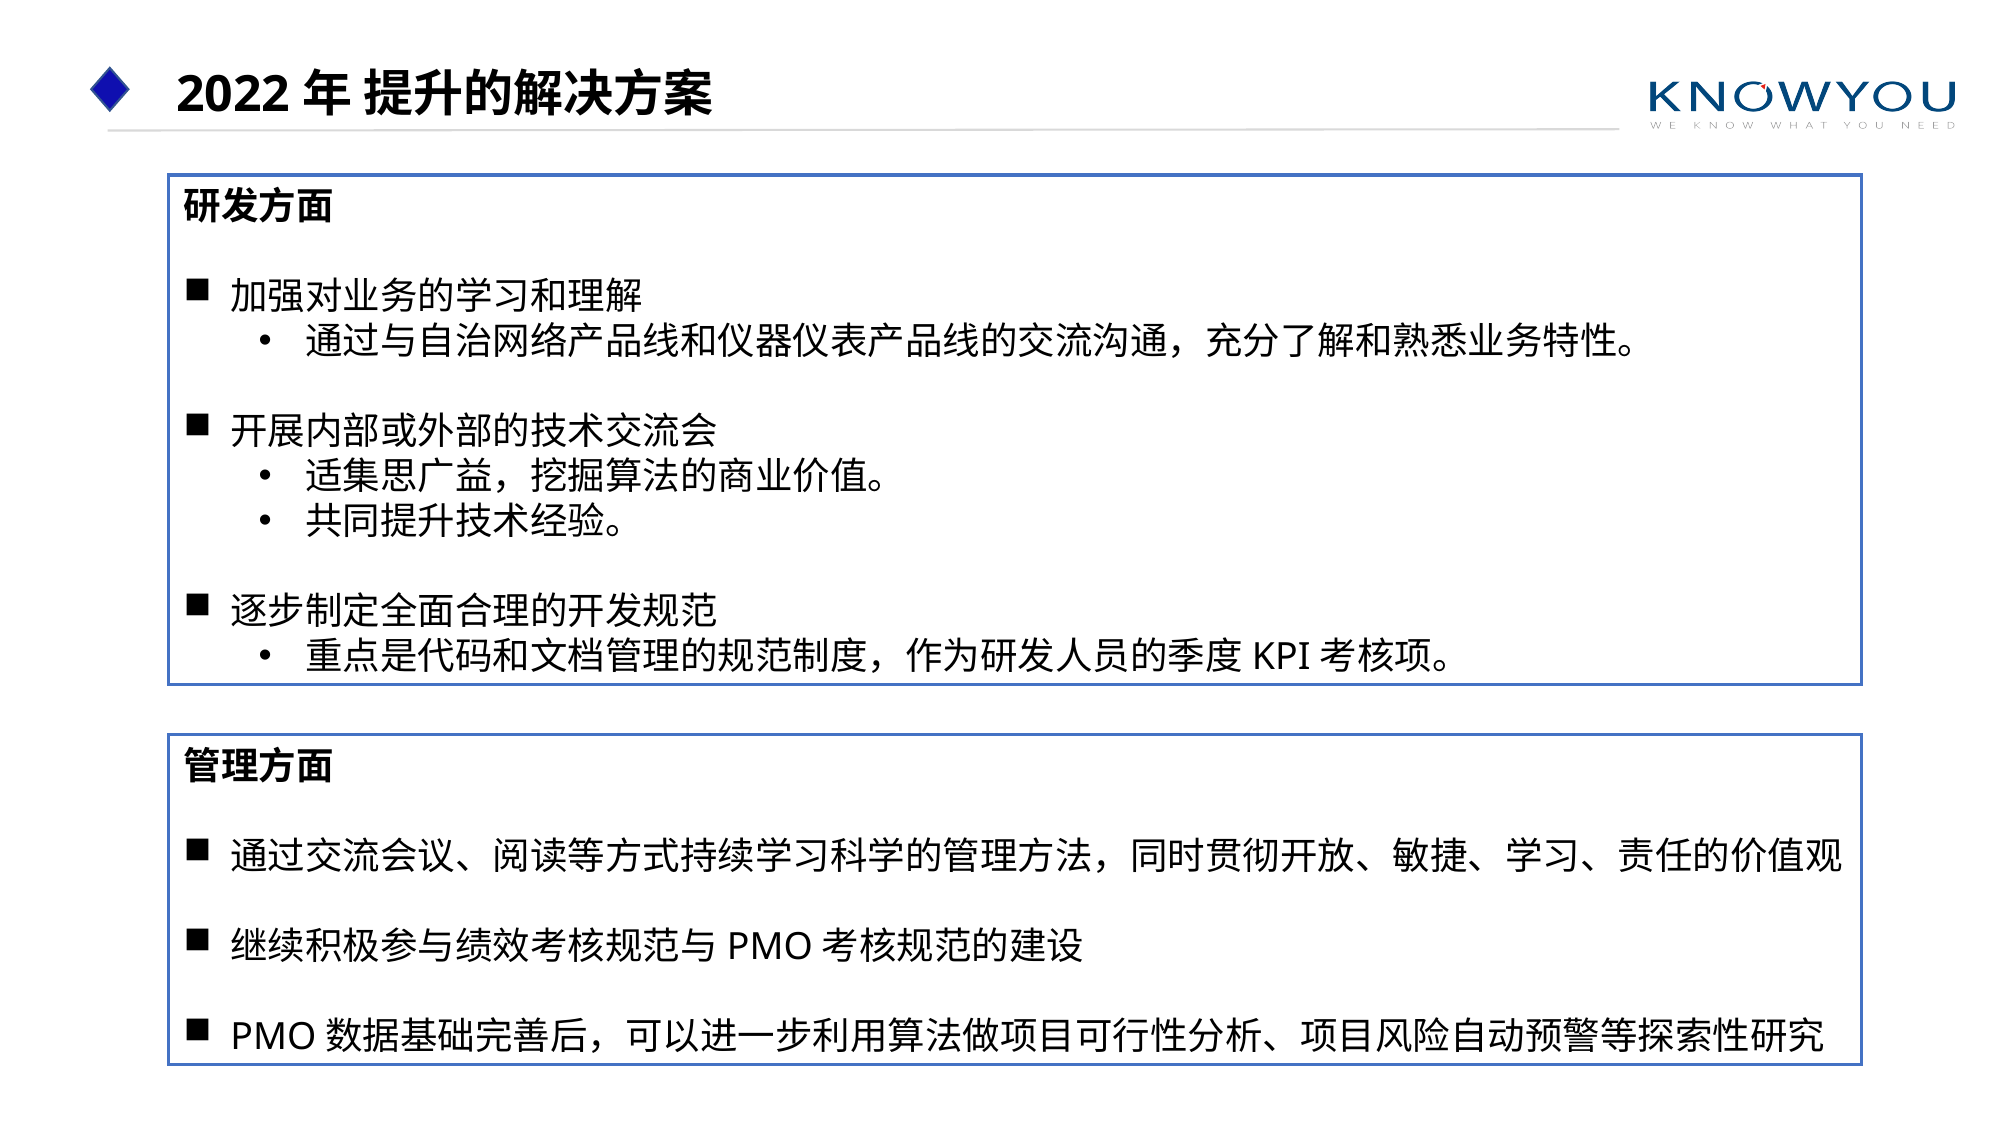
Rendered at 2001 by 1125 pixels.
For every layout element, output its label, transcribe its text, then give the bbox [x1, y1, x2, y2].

text_box [89, 66, 130, 113]
text_box 2022年 提升的解决方案 [168, 53, 968, 129]
text_box 研发方面 加强对业务的学习和理解 通过与自治网络产品线和仪器仪表产品线的交流沟通，充分了解和熟悉业务特性。 开展内部或外部的技术交流会 适集思广益，挖掘算法的商业价值。 共同提升技术经验。 逐步制定全面合理的开发规范 重点是代码和文档管理的规范制度，作为研发人员的季度KPI考核项。 [168, 174, 1862, 686]
text_box 管理方面 通过交流会议、阅读等方式持续学习科学的管理方法，同时贯彻开放、敏捷、学习、责任的价值观 继续积极参与绩效考核规范与PMO考核规范的建设 PMO数据基础完善后，可以进一步利用算法做项目可行性分析、项目风险自动预警等探索性研究 [168, 733, 1862, 1065]
picture [1619, 56, 1980, 146]
